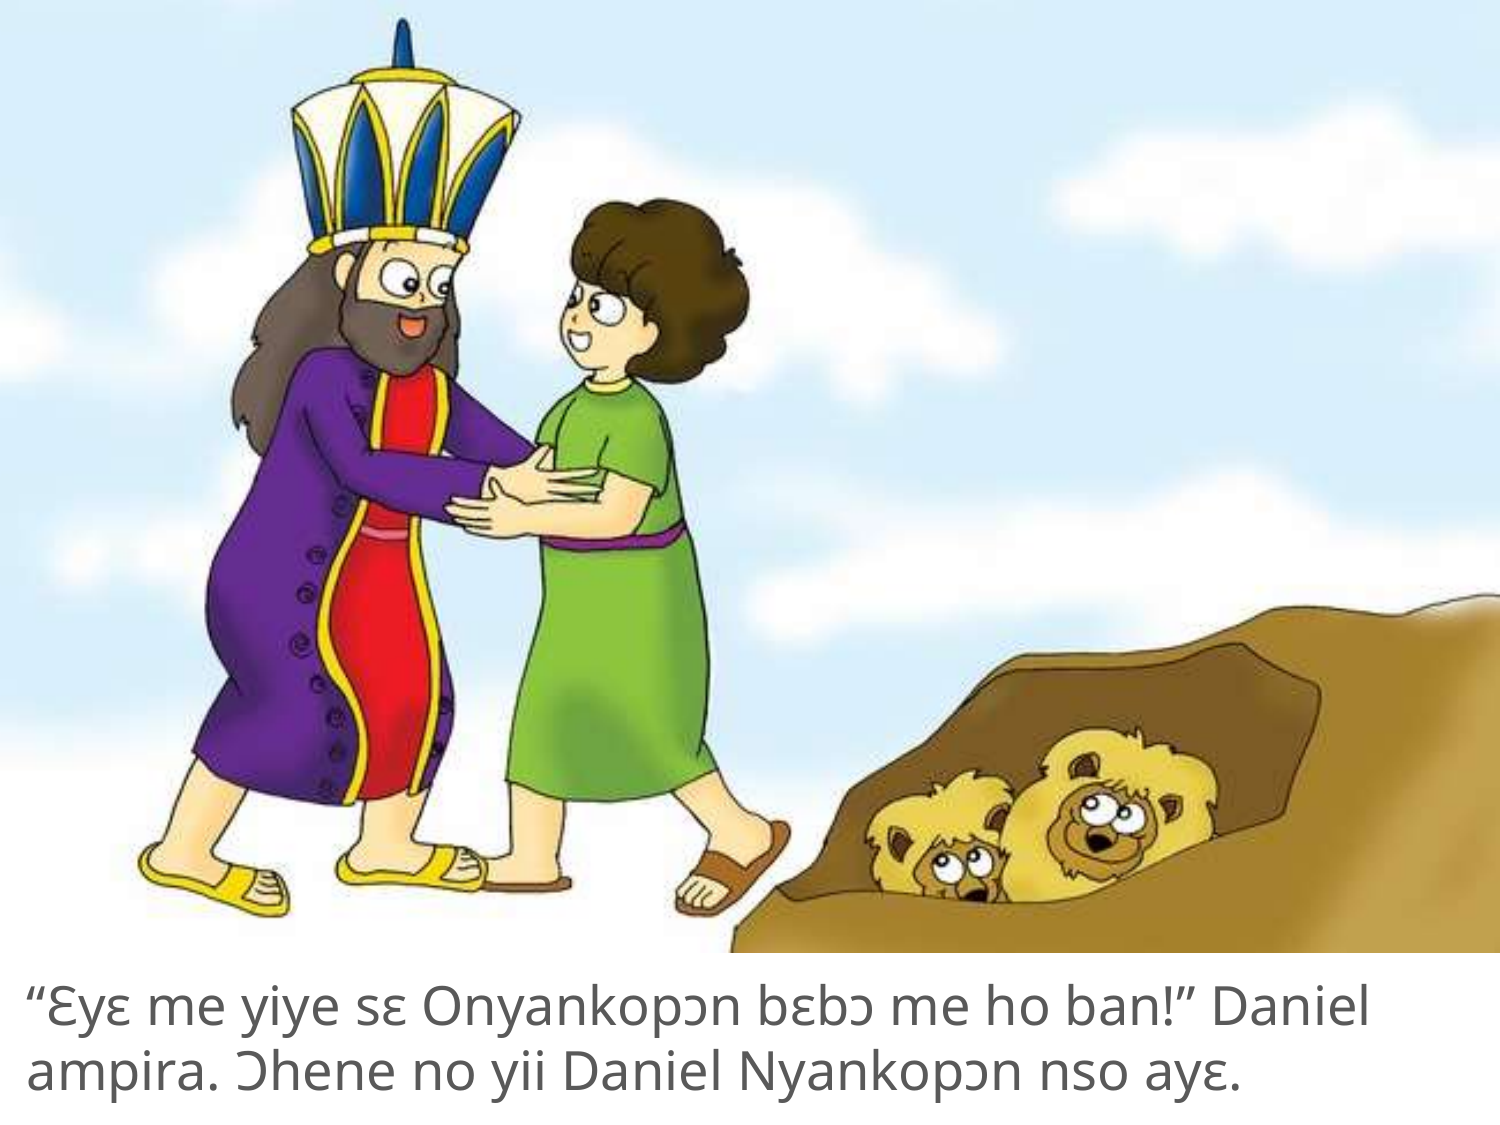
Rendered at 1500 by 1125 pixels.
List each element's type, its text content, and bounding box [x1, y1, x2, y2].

text_box “Ɛyɛ me yiye sɛ Onyankopɔn bɛbɔ me ho ban!” Daniel ampira. Ɔhene no yii Daniel Nyankopɔn nso ayɛ. [11, 964, 1498, 1109]
picture [0, 0, 1500, 953]
